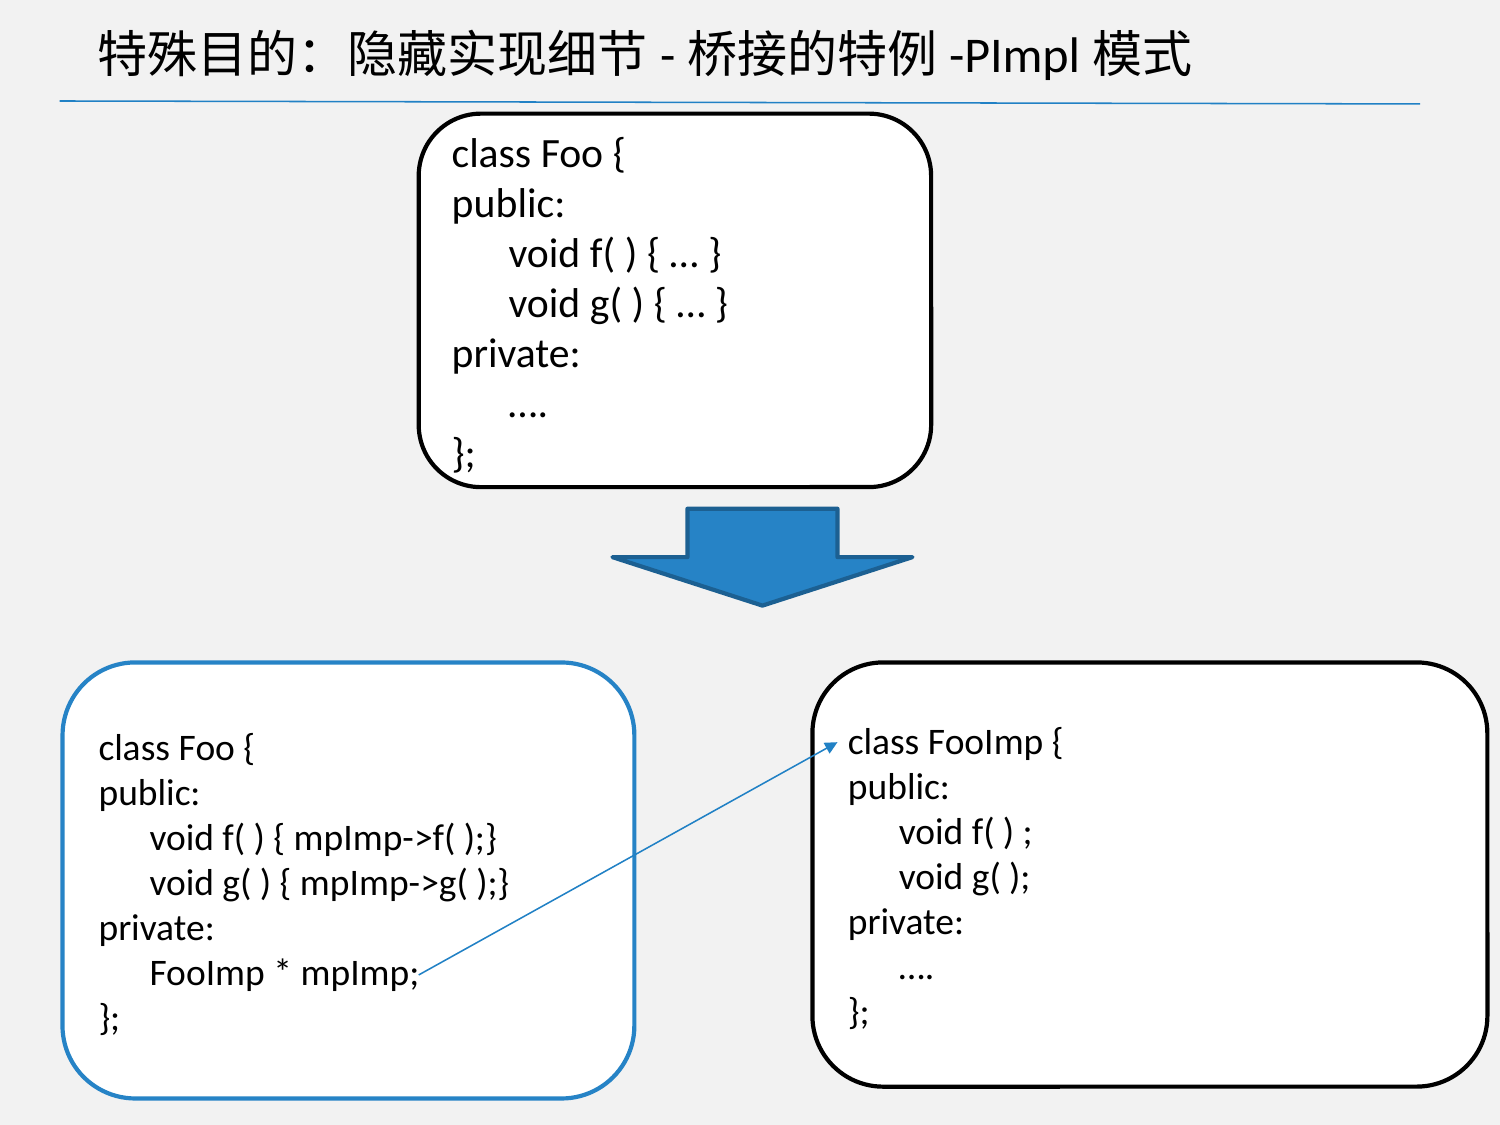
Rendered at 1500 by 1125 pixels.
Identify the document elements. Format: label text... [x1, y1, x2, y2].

title 特殊目的：隐藏实现细节-桥接的特例-PImpl模式 [59, 12, 1354, 93]
text_box [610, 506, 915, 608]
text_box class Foo { public: void f( ) { mpImp->f( );} void g( ) { mpImp->g( );} private: FooImp * mpImp; }; [60, 660, 637, 1101]
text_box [418, 741, 838, 976]
text_box class FooImp { public: void f( ) ; void g( ); private: …. }; [810, 660, 1490, 1089]
text_box class Foo { public: void f( ) { … } void g( ) { … } private: …. }; [416, 111, 934, 490]
